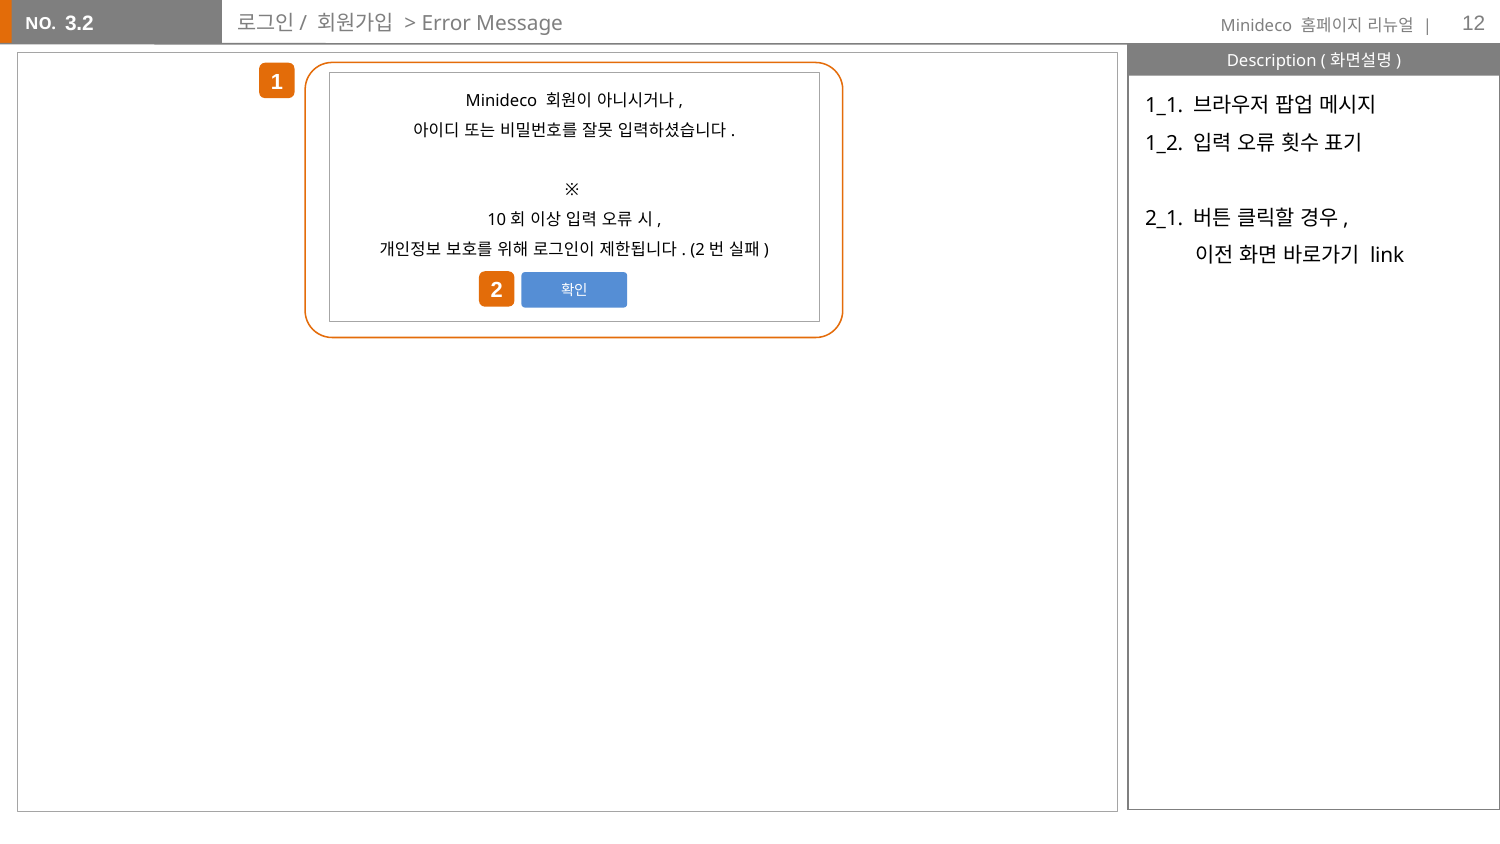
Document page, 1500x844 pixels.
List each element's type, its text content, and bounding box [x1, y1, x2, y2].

text_box [16, 52, 1118, 812]
list 3.2 [64, 2, 231, 50]
slide_number 12 [1409, 0, 1500, 46]
text_box 1 [259, 62, 295, 99]
text_box 1_1. 브라우저 팝업 메시지 1_2. 입력 오류 횟수 표기 2_1. 버튼 클릭할 경우, 이전 화면 바로가기 link [1130, 72, 1500, 274]
text_box [305, 62, 843, 338]
title 로그인/ 회원가입 > Error Message [222, 0, 1036, 43]
